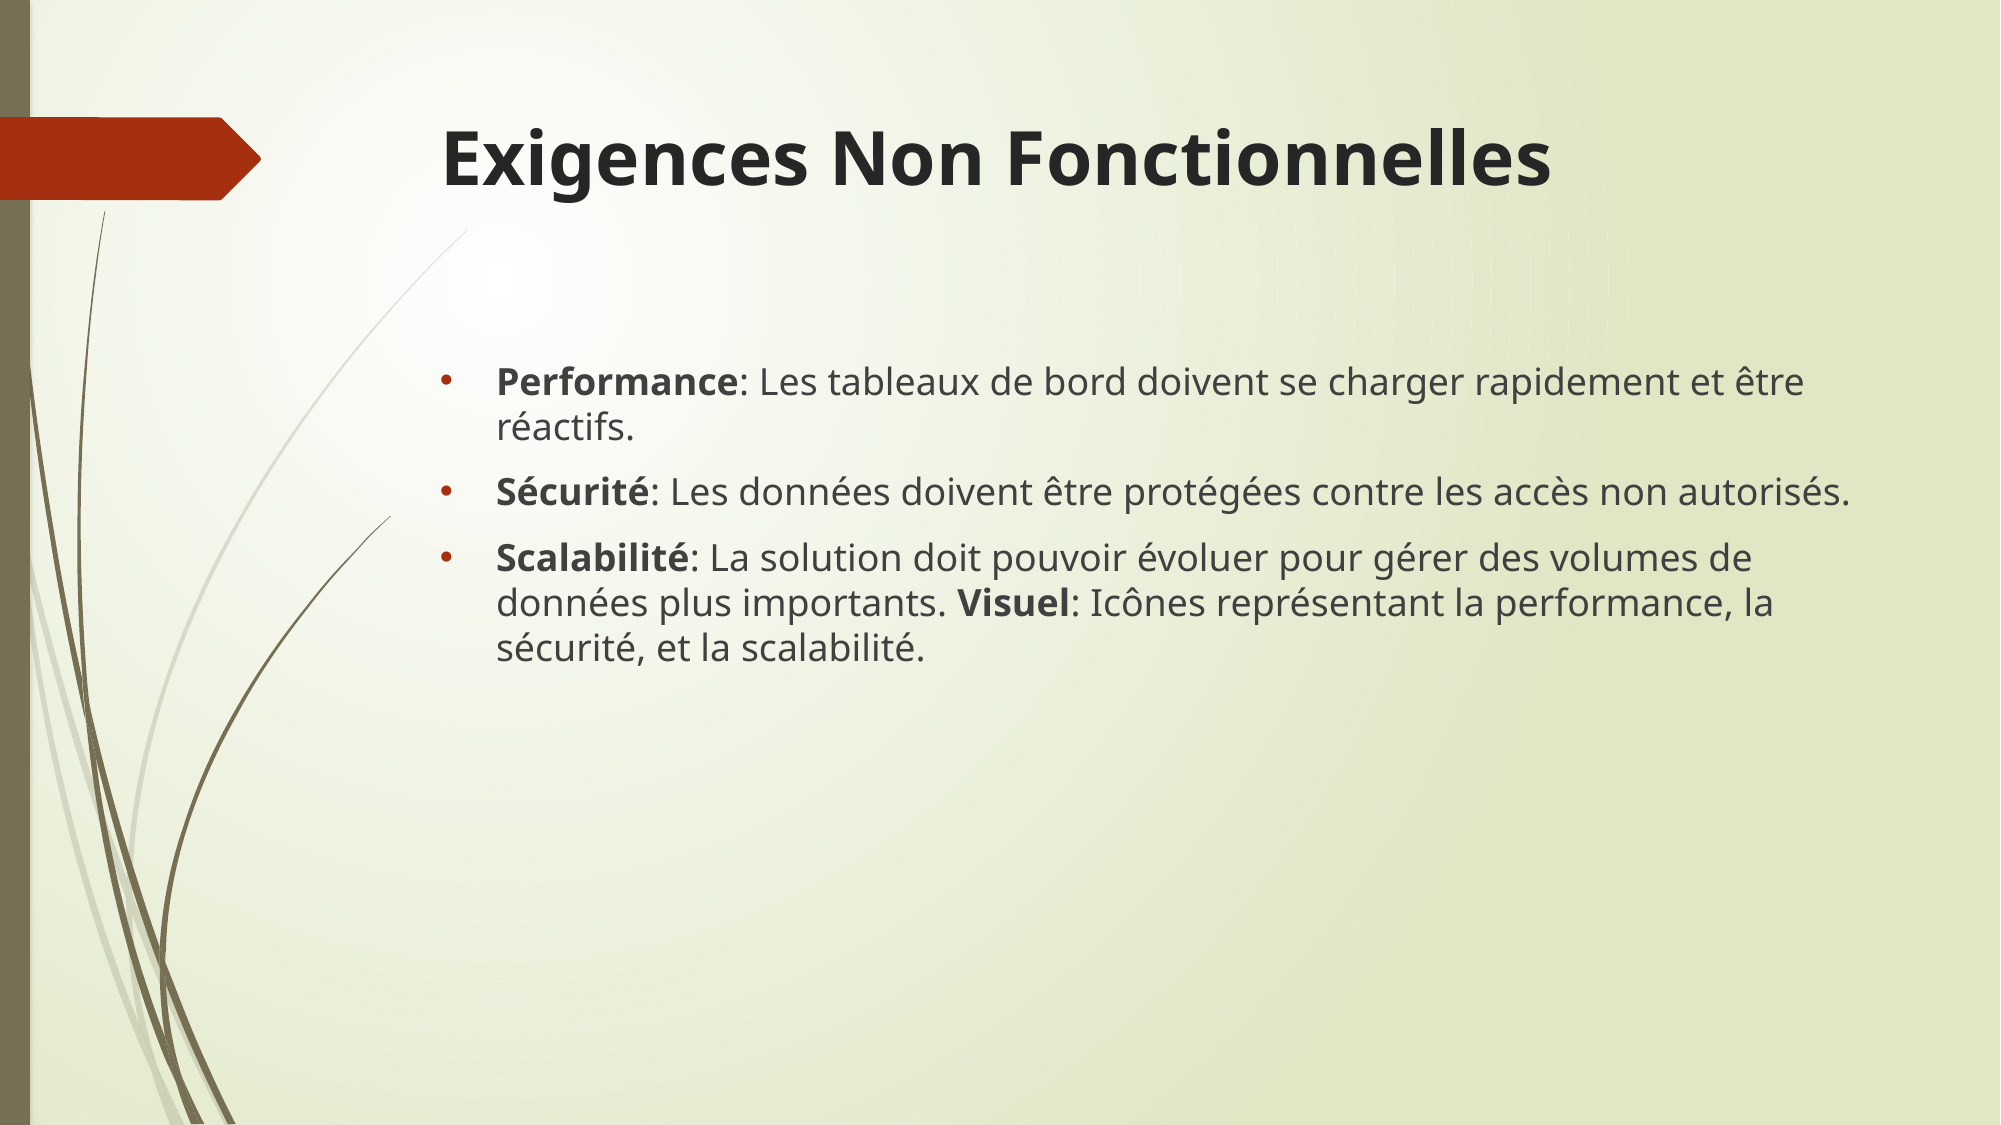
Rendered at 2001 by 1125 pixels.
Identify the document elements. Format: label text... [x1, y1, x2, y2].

list Performance: Les tableaux de bord doivent se charger rapidement et être réactifs. Sécurité: Les données doivent être protégées contre les accès non autorisés. Scalabilité: La solution doit pouvoir évoluer pour gérer des volumes de données plus importants. Visuel: Icônes représentant la performance, la sécurité, et la scalabilité. [424, 350, 1888, 970]
title Exigences Non Fonctionnelles [425, 102, 1888, 313]
